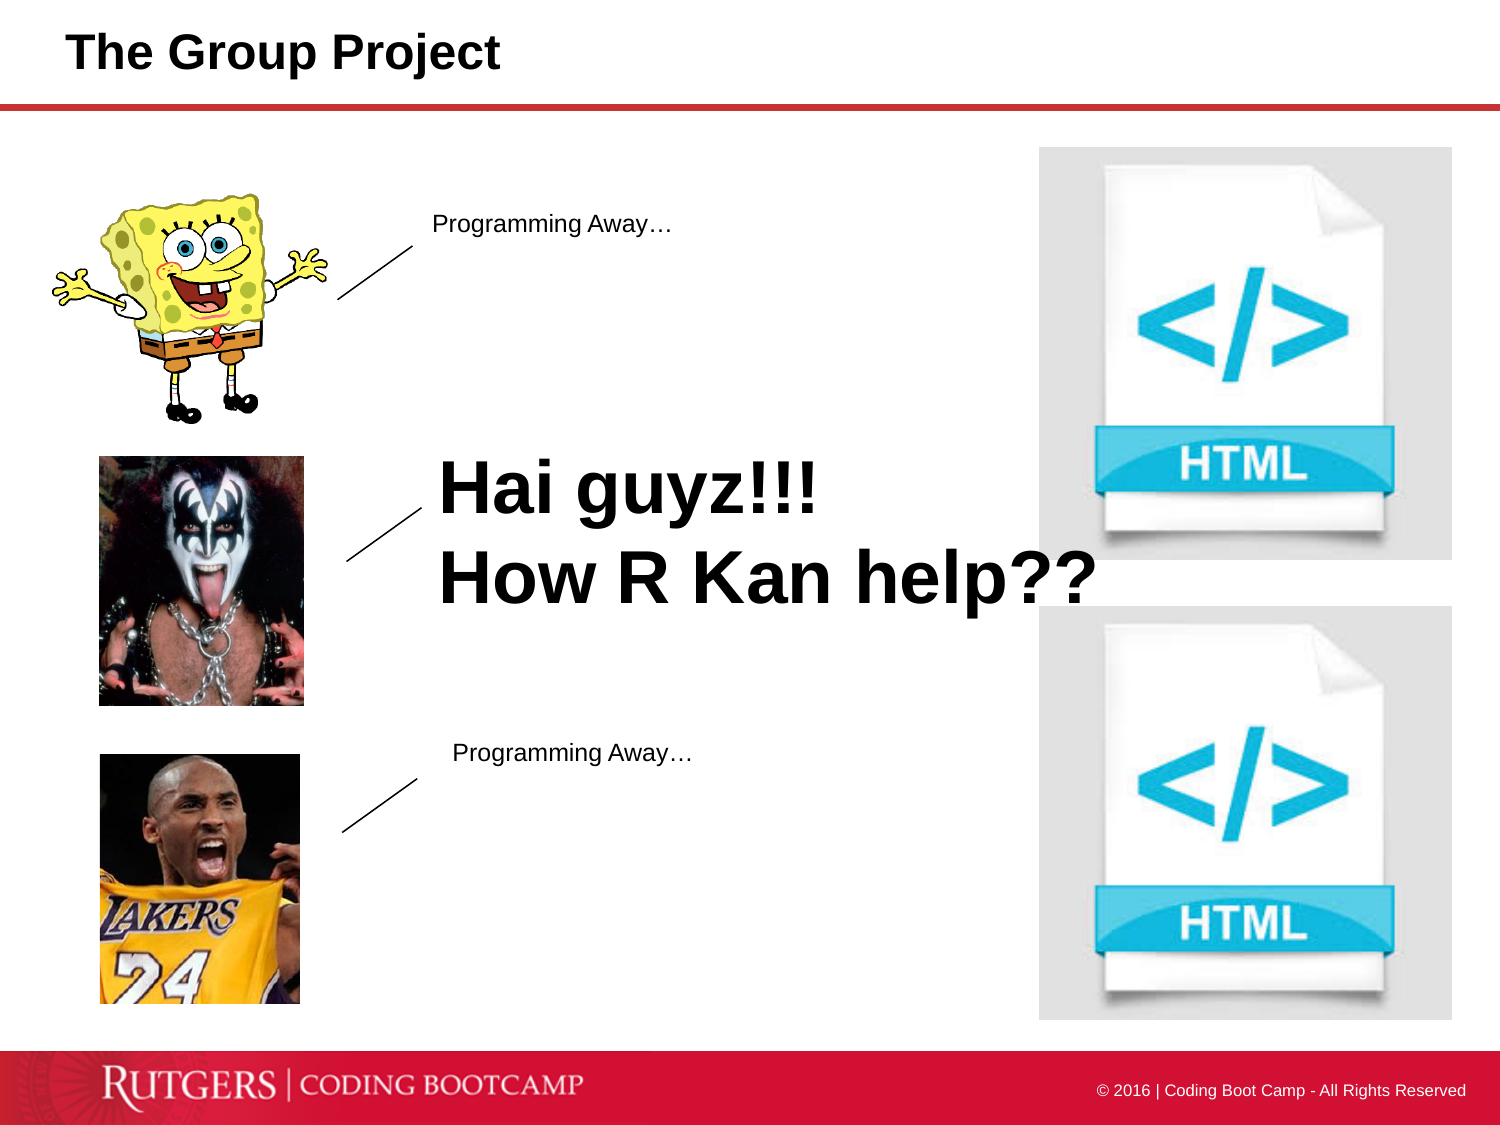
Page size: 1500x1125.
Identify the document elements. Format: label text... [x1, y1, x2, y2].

picture [1038, 606, 1452, 1020]
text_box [346, 507, 422, 562]
text_box Hai guyz!!! How R Kan help?? [423, 430, 1163, 628]
picture [99, 455, 304, 706]
text_box Programming Away… [437, 728, 711, 774]
text_box Programming Away… [417, 200, 691, 246]
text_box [337, 245, 413, 300]
picture [46, 189, 333, 427]
picture [1038, 146, 1452, 560]
picture [99, 754, 301, 1005]
title The Group Project [50, 0, 948, 108]
picture [0, 1051, 650, 1125]
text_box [341, 778, 418, 833]
